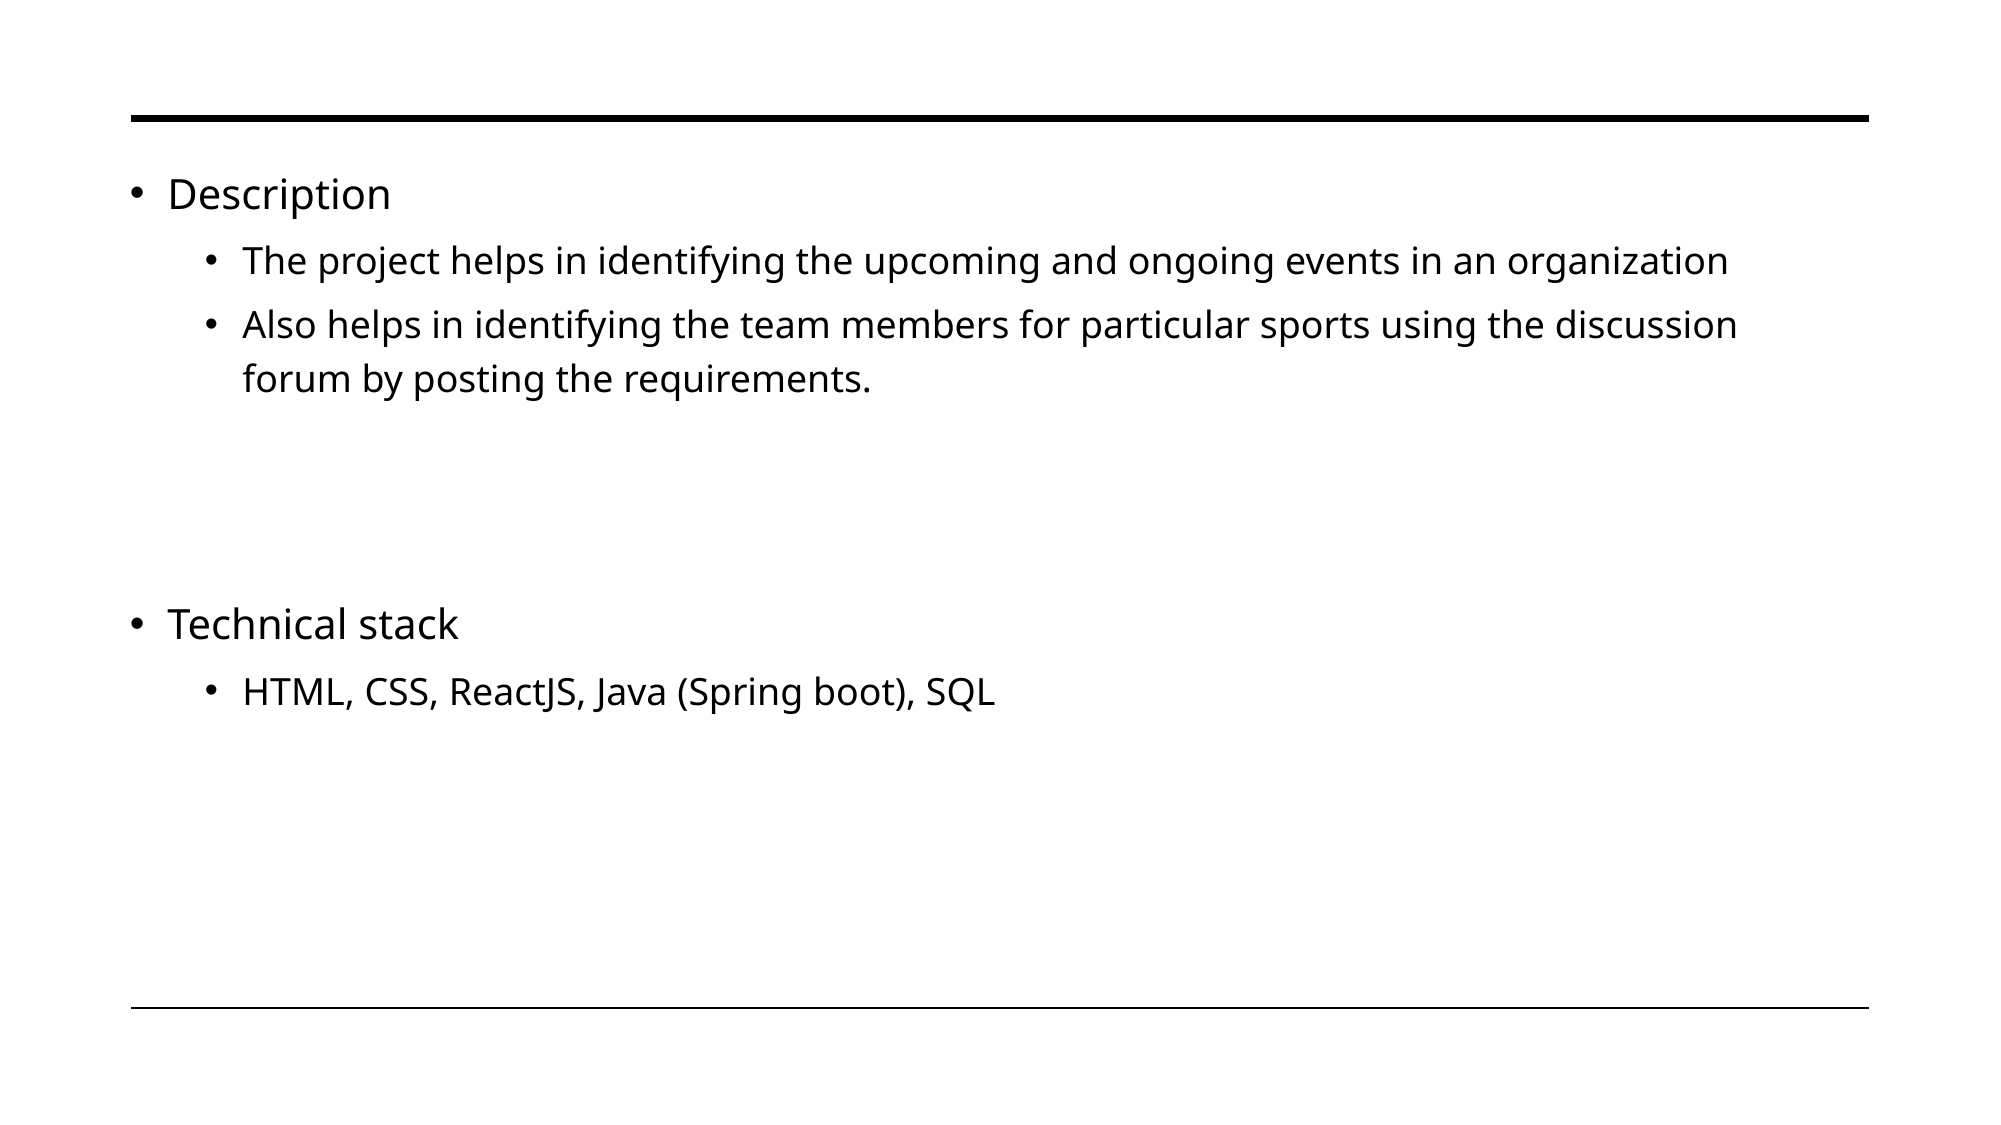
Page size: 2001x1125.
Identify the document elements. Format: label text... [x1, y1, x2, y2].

list Description The project helps in identifying the upcoming and ongoing events in an organization Also helps in identifying the team members for particular sports using the discussion forum by posting the requirements. Technical stack HTML, CSS, ReactJS, Java (Spring boot), SQL [114, 149, 1869, 973]
